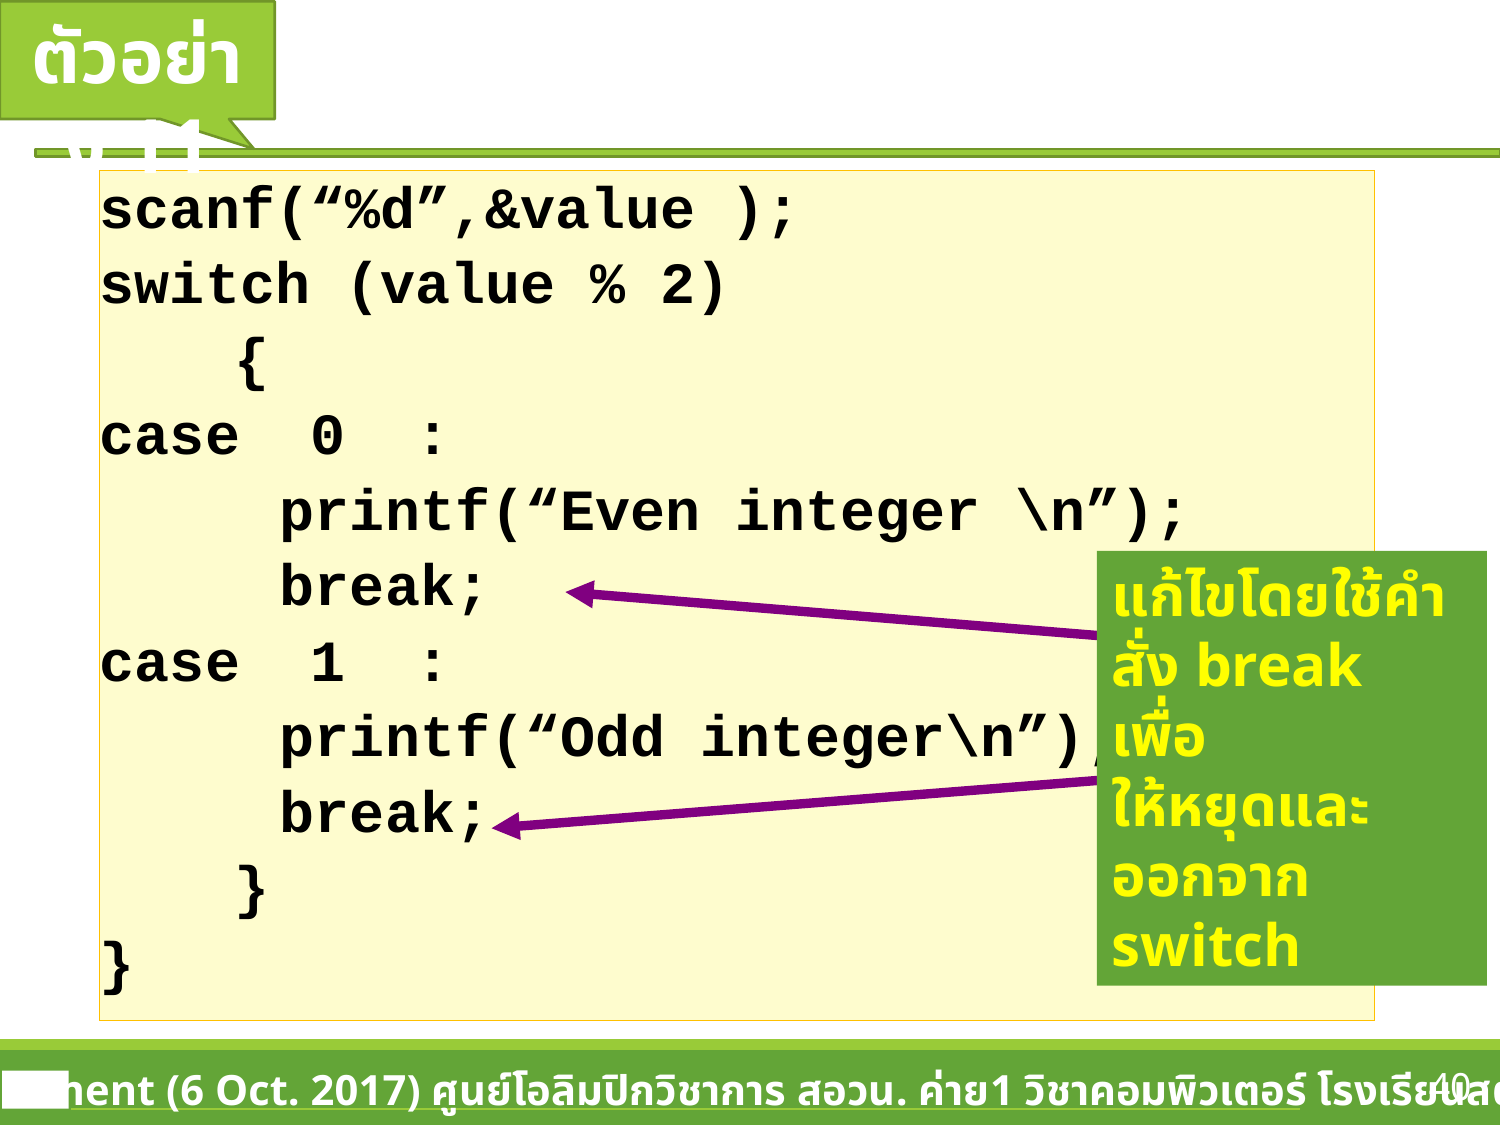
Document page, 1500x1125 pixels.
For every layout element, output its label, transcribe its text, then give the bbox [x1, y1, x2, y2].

text_box [565, 586, 1096, 636]
text_box ตัวอย่าง 11 [0, 0, 277, 151]
text_box [491, 780, 1096, 834]
slide_number 40 [1368, 1058, 1487, 1118]
list scanf(“%d”,&value ); switch (value % 2) { case 0 : printf(“Even integer \n”); break; case 1 : printf(“Odd integer\n”); break; } } [99, 170, 1375, 1021]
text_box แก้ไขโดยใช้คำสั่ง break เพื่อ ให้หยุดและออกจาก switch [1096, 550, 1487, 986]
